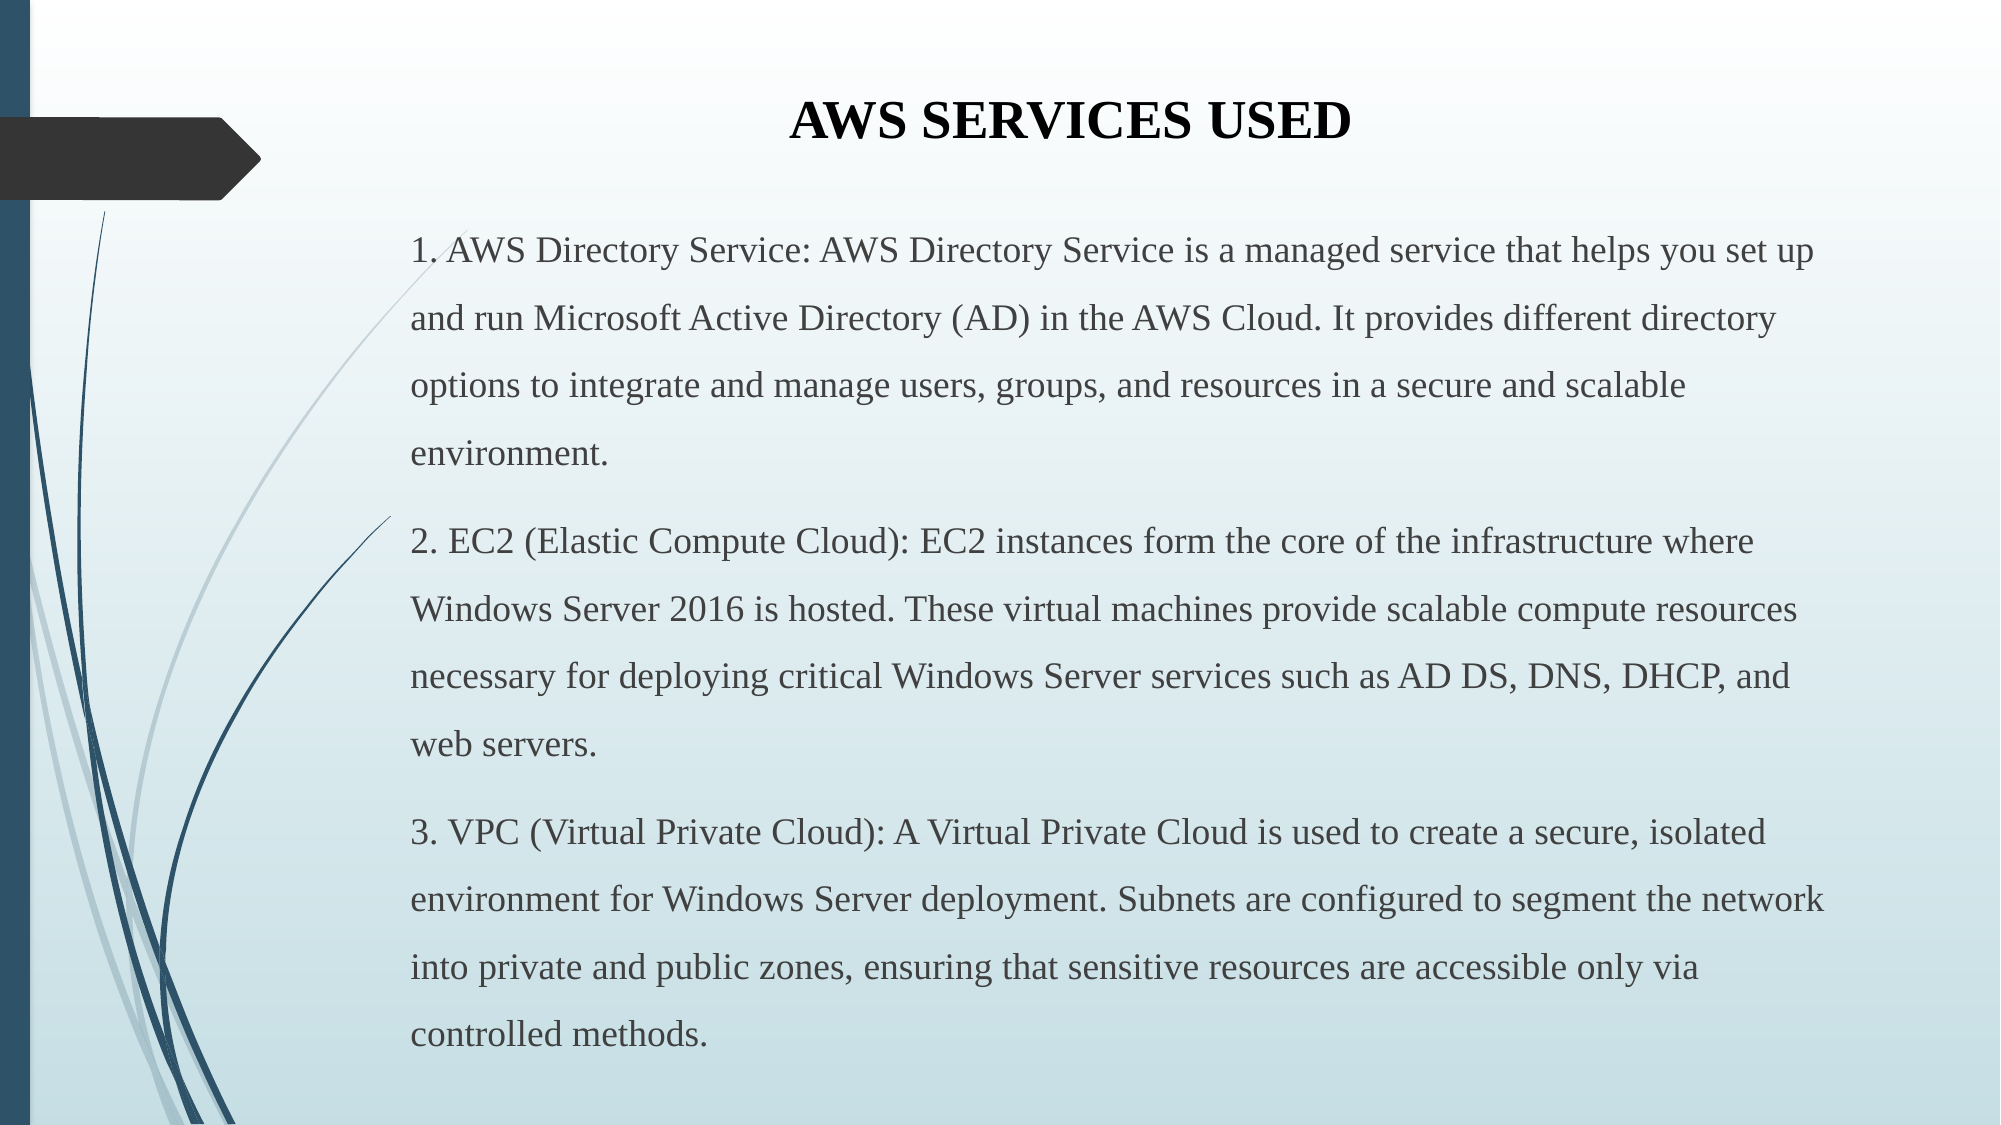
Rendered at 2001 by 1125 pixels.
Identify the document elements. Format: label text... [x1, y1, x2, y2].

title AWS SERVICES USED [774, 76, 1393, 159]
list 1. AWS Directory Service: AWS Directory Service is a managed service that helps you set up and run Microsoft Active Directory (AD) in the AWS Cloud. It provides different directory options to integrate and manage users, groups, and resources in a secure and scalable environment. 2. EC2 (Elastic Compute Cloud): EC2 instances form the core of the infrastructure where Windows Server 2016 is hosted. These virtual machines provide scalable compute resources necessary for deploying critical Windows Server services such as AD DS, DNS, DHCP, and web servers. 3. VPC (Virtual Private Cloud): A Virtual Private Cloud is used to create a secure, isolated environment for Windows Server deployment. Subnets are configured to segment the network into private and public zones, ensuring that sensitive resources are accessible only via controlled methods. [395, 195, 1858, 815]
